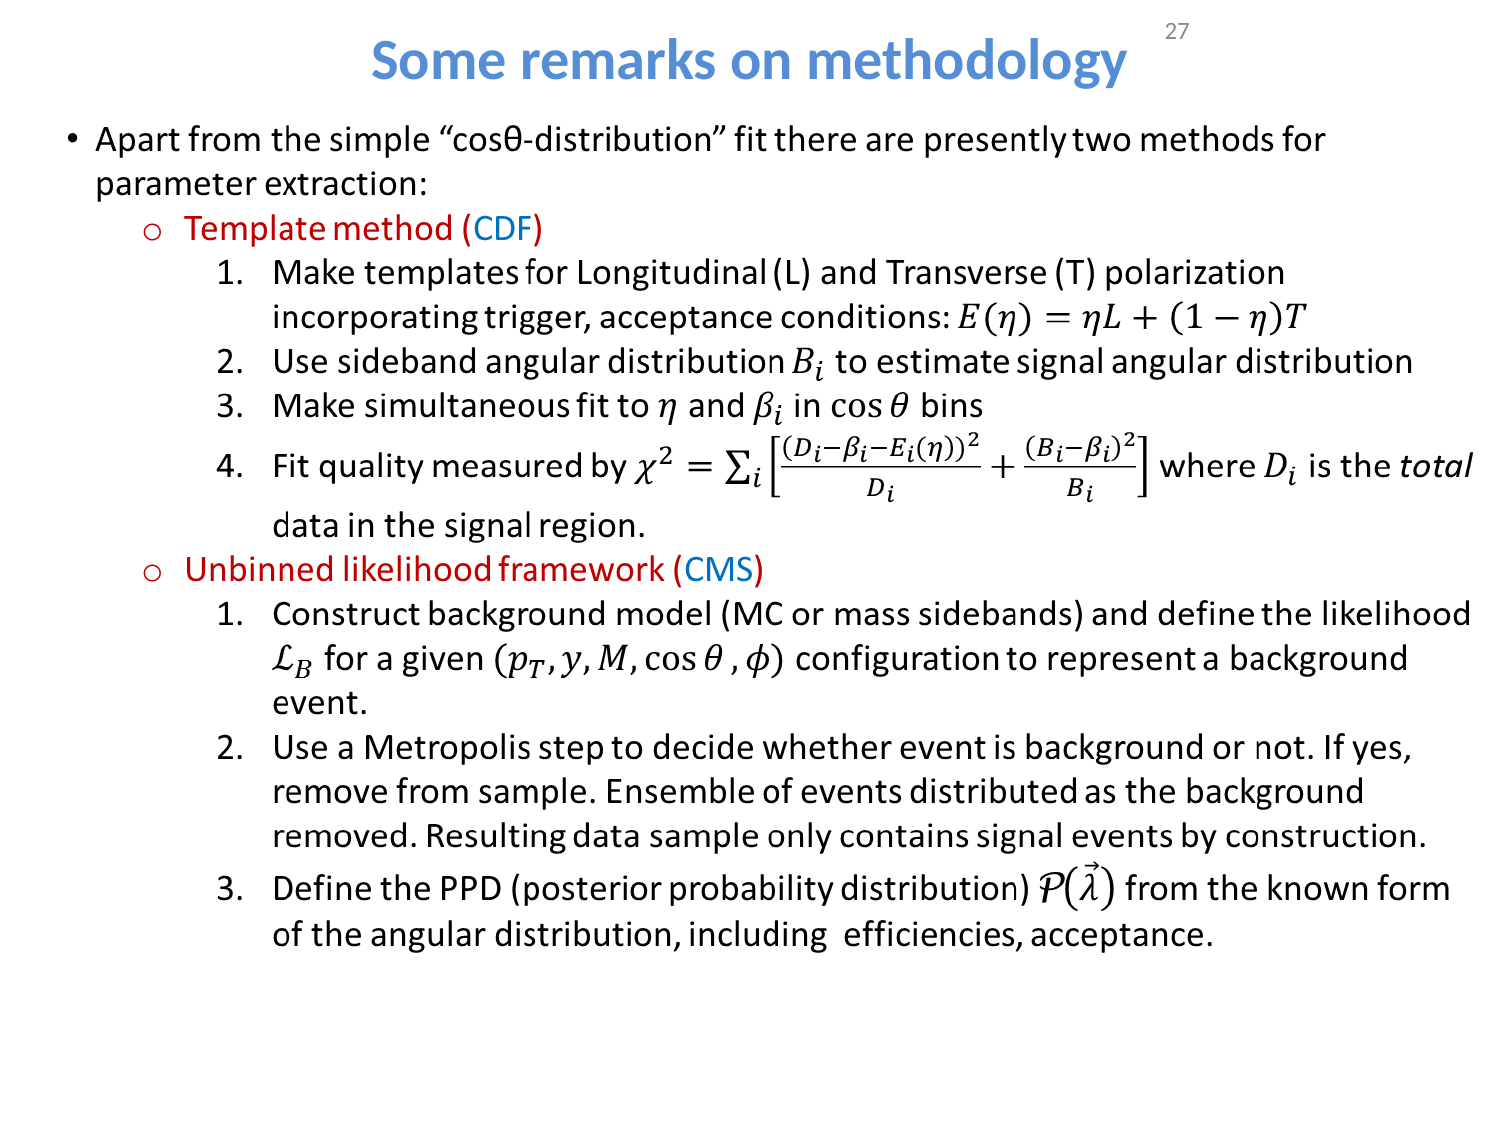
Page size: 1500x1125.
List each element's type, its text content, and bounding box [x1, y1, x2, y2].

text_box [44, 103, 1500, 979]
text_box Some remarks on methodology [75, 16, 1425, 96]
text_box <number> [1149, 0, 1500, 60]
